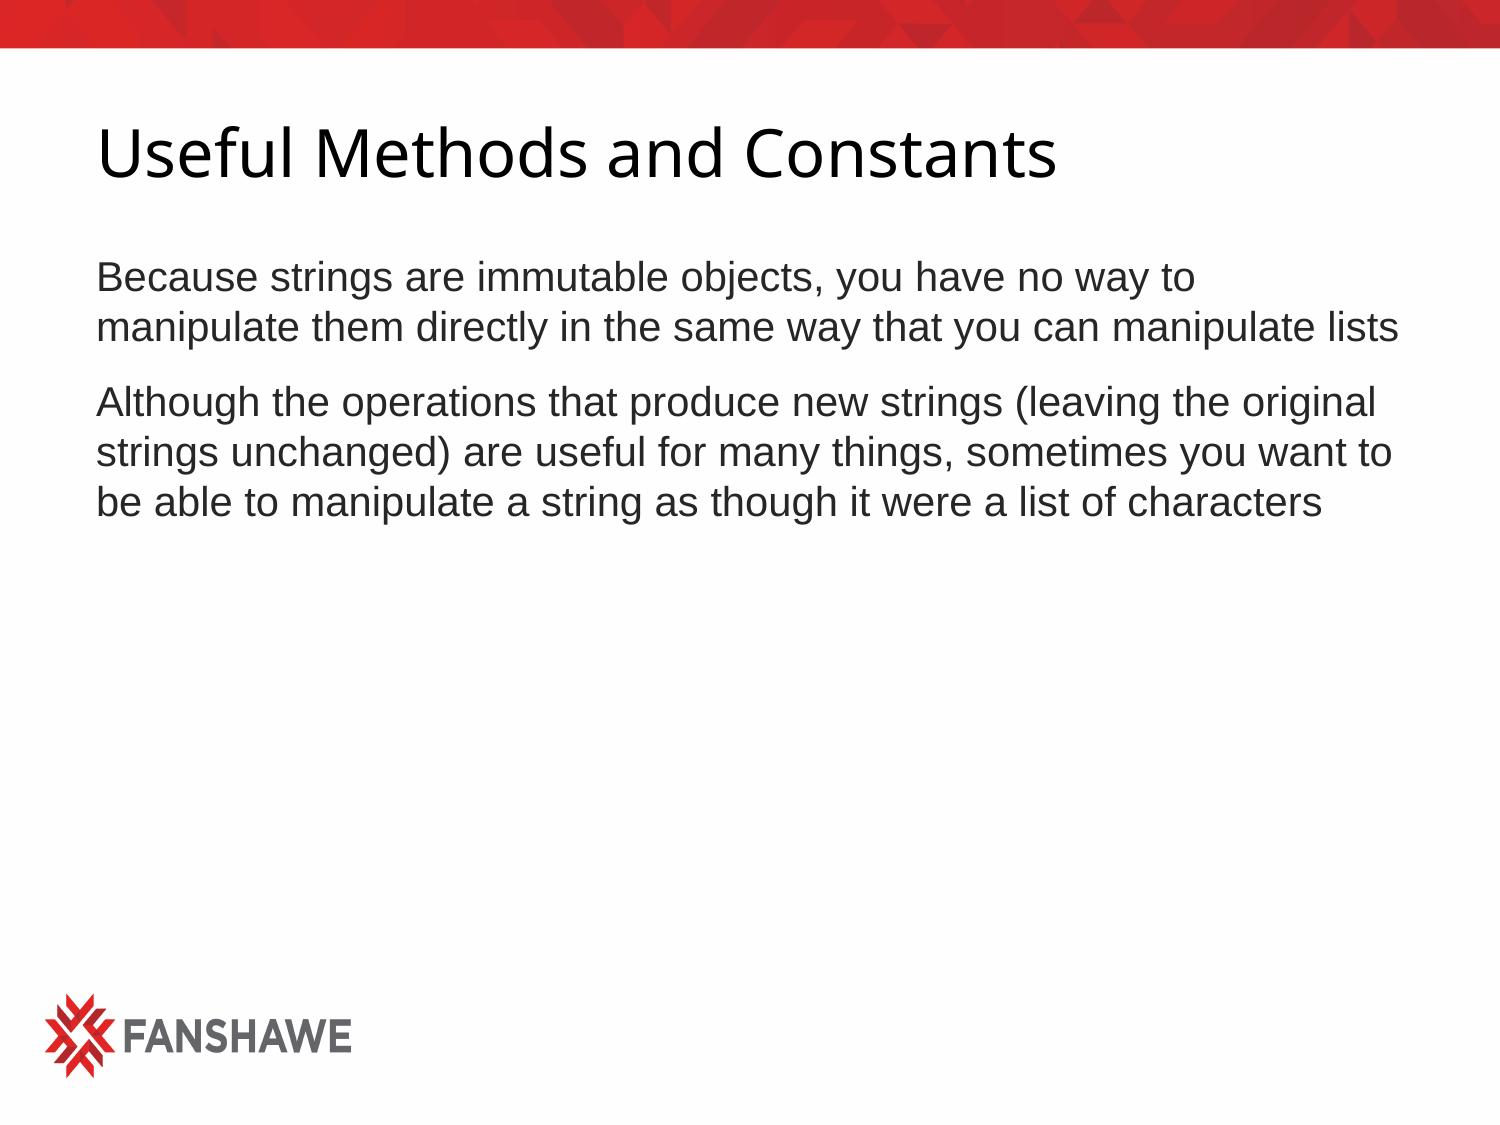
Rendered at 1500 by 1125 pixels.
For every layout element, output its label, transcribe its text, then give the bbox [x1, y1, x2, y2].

list Because strings are immutable objects, you have no way to manipulate them directly in the same way that you can manipulate lists Although the operations that produce new strings (leaving the original strings unchanged) are useful for many things, sometimes you want to be able to manipulate a string as though it were a list of characters [81, 242, 1419, 950]
title Useful Methods and Constants [81, 59, 1419, 242]
picture [0, 0, 1500, 1125]
